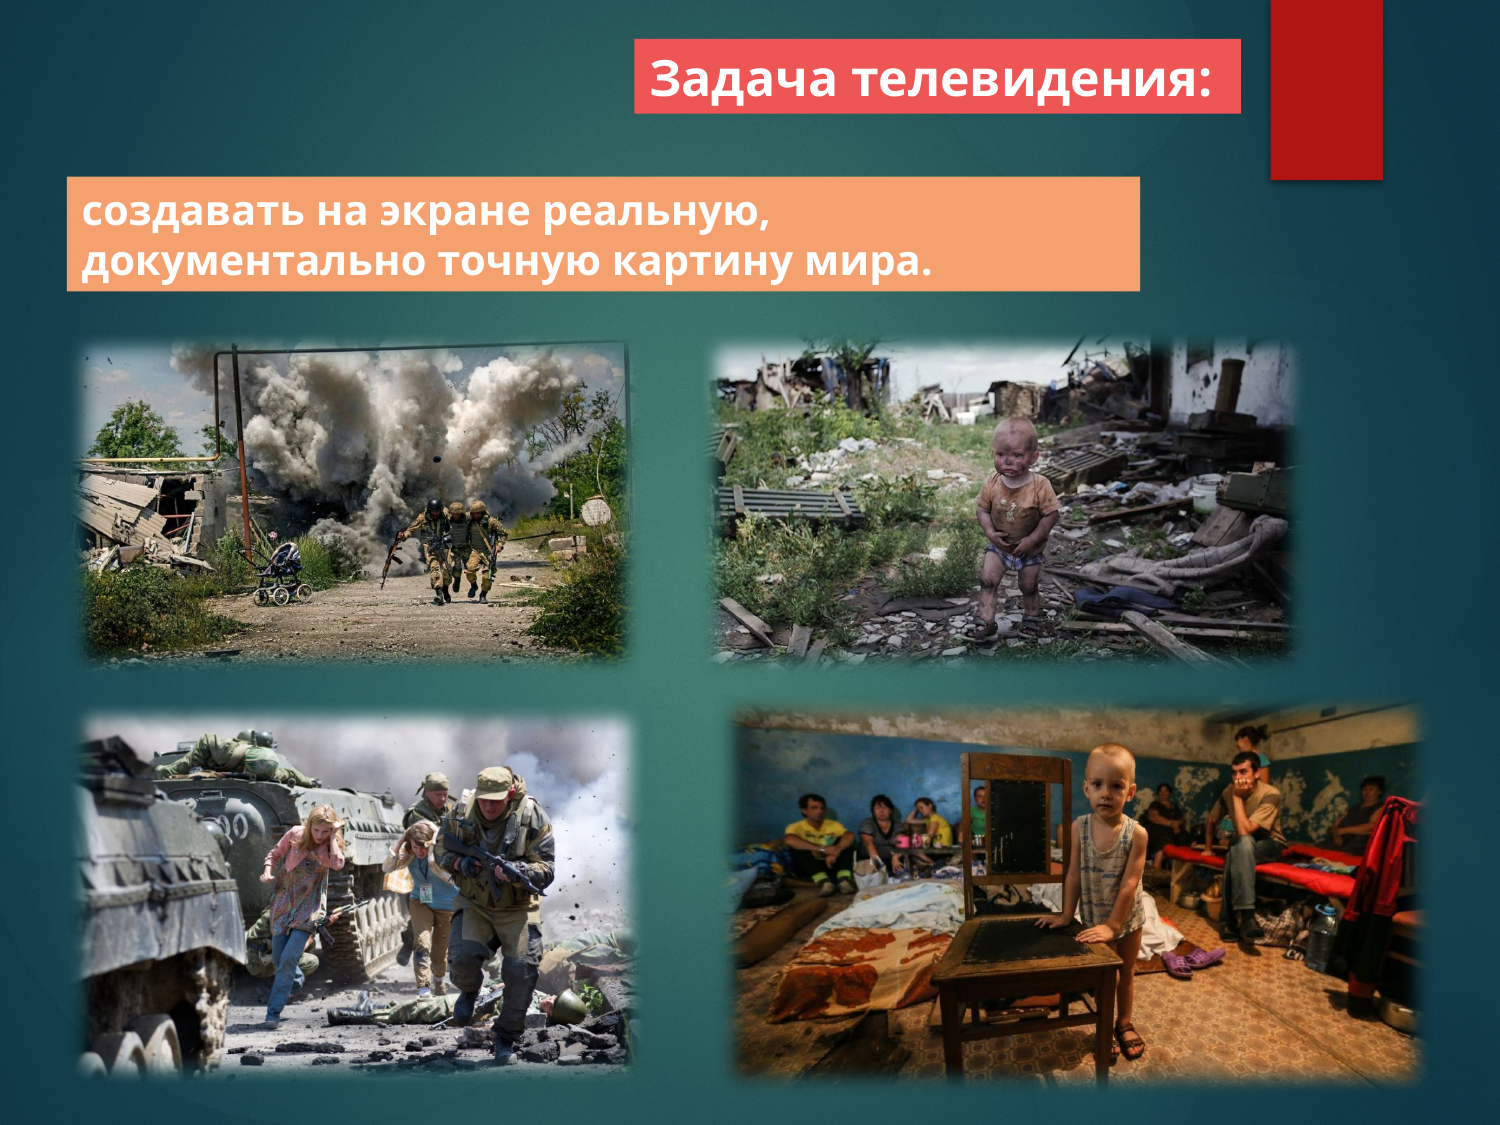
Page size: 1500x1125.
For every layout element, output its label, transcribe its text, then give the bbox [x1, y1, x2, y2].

text_box Задача телевидения: [634, 38, 1241, 114]
picture [714, 691, 1434, 1096]
text_box создавать на экране реальную, документально точную картину мира. [66, 176, 1141, 292]
picture [66, 330, 643, 677]
picture [698, 330, 1309, 677]
picture [66, 700, 647, 1087]
